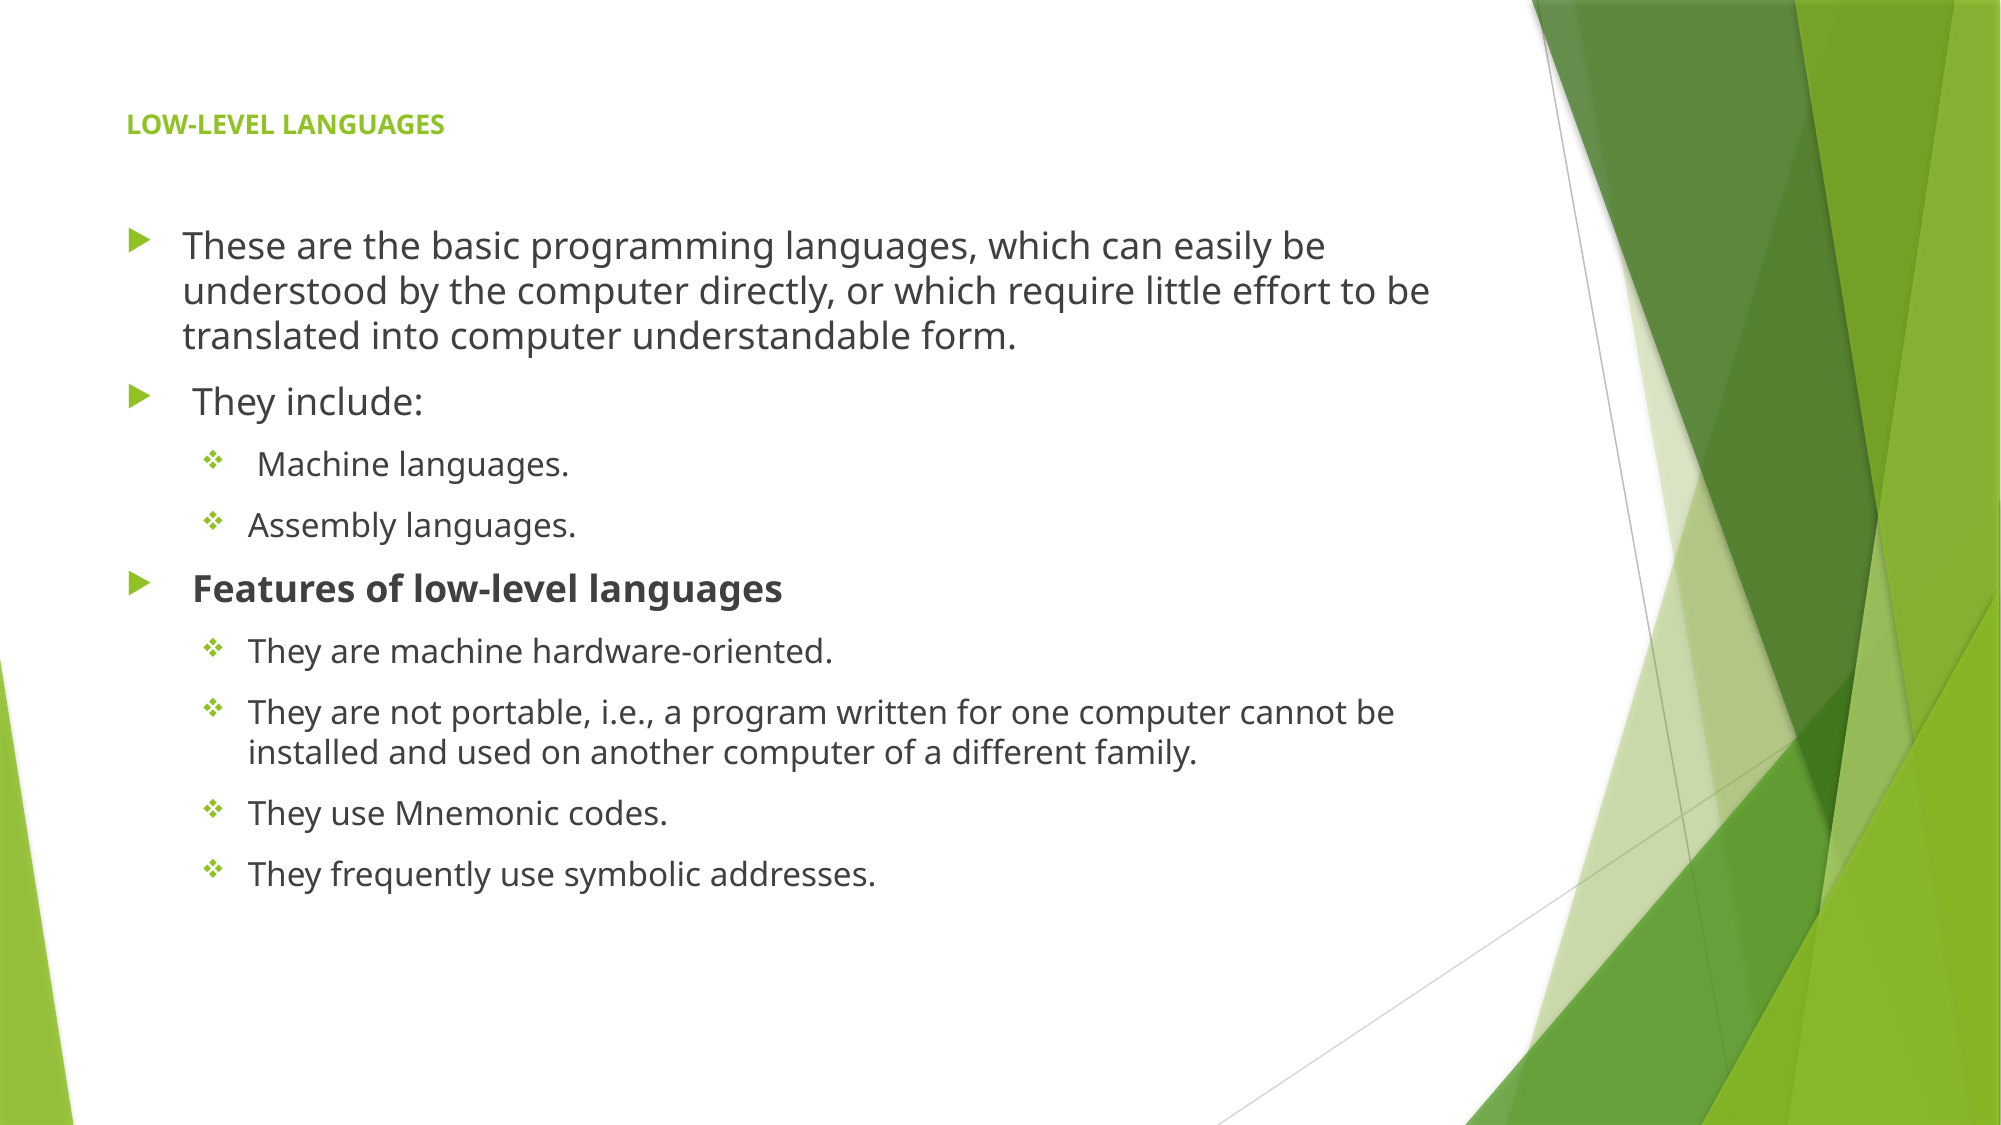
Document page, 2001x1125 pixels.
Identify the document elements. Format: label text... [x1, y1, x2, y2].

title LOW-LEVEL LANGUAGES [111, 99, 1522, 214]
list These are the basic programming languages, which can easily be understood by the computer directly, or which require little effort to be translated into computer understandable form. They include: Machine languages. Assembly languages. Features of low-level languages They are machine hardware-oriented. They are not portable, i.e., a program written for one computer cannot be installed and used on another computer of a different family. They use Mnemonic codes. They frequently use symbolic addresses. [111, 214, 1522, 992]
